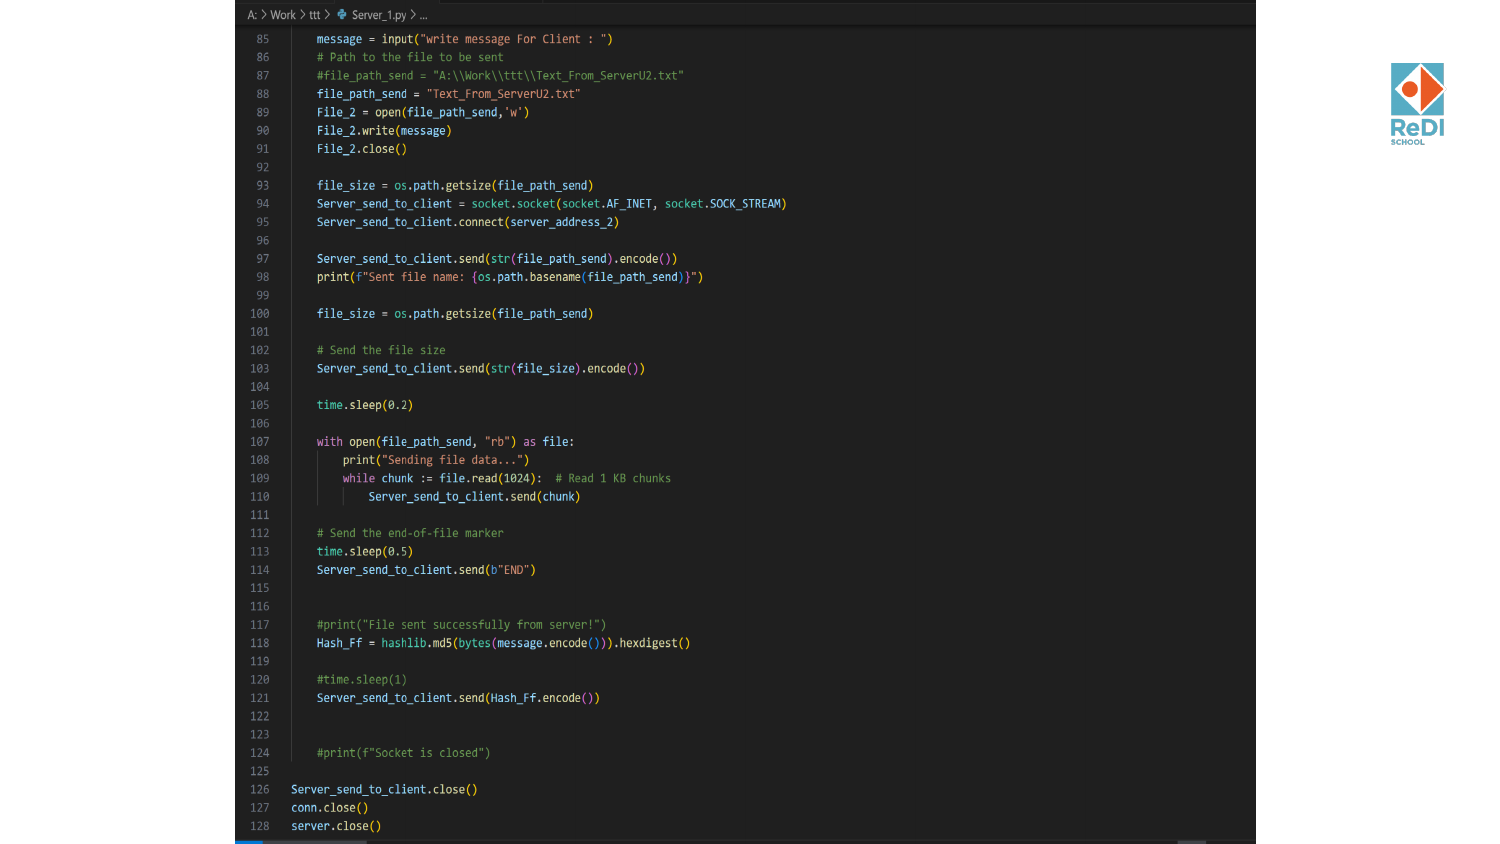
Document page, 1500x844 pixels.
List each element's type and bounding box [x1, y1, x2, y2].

picture [1391, 63, 1447, 145]
picture [235, 0, 1256, 844]
